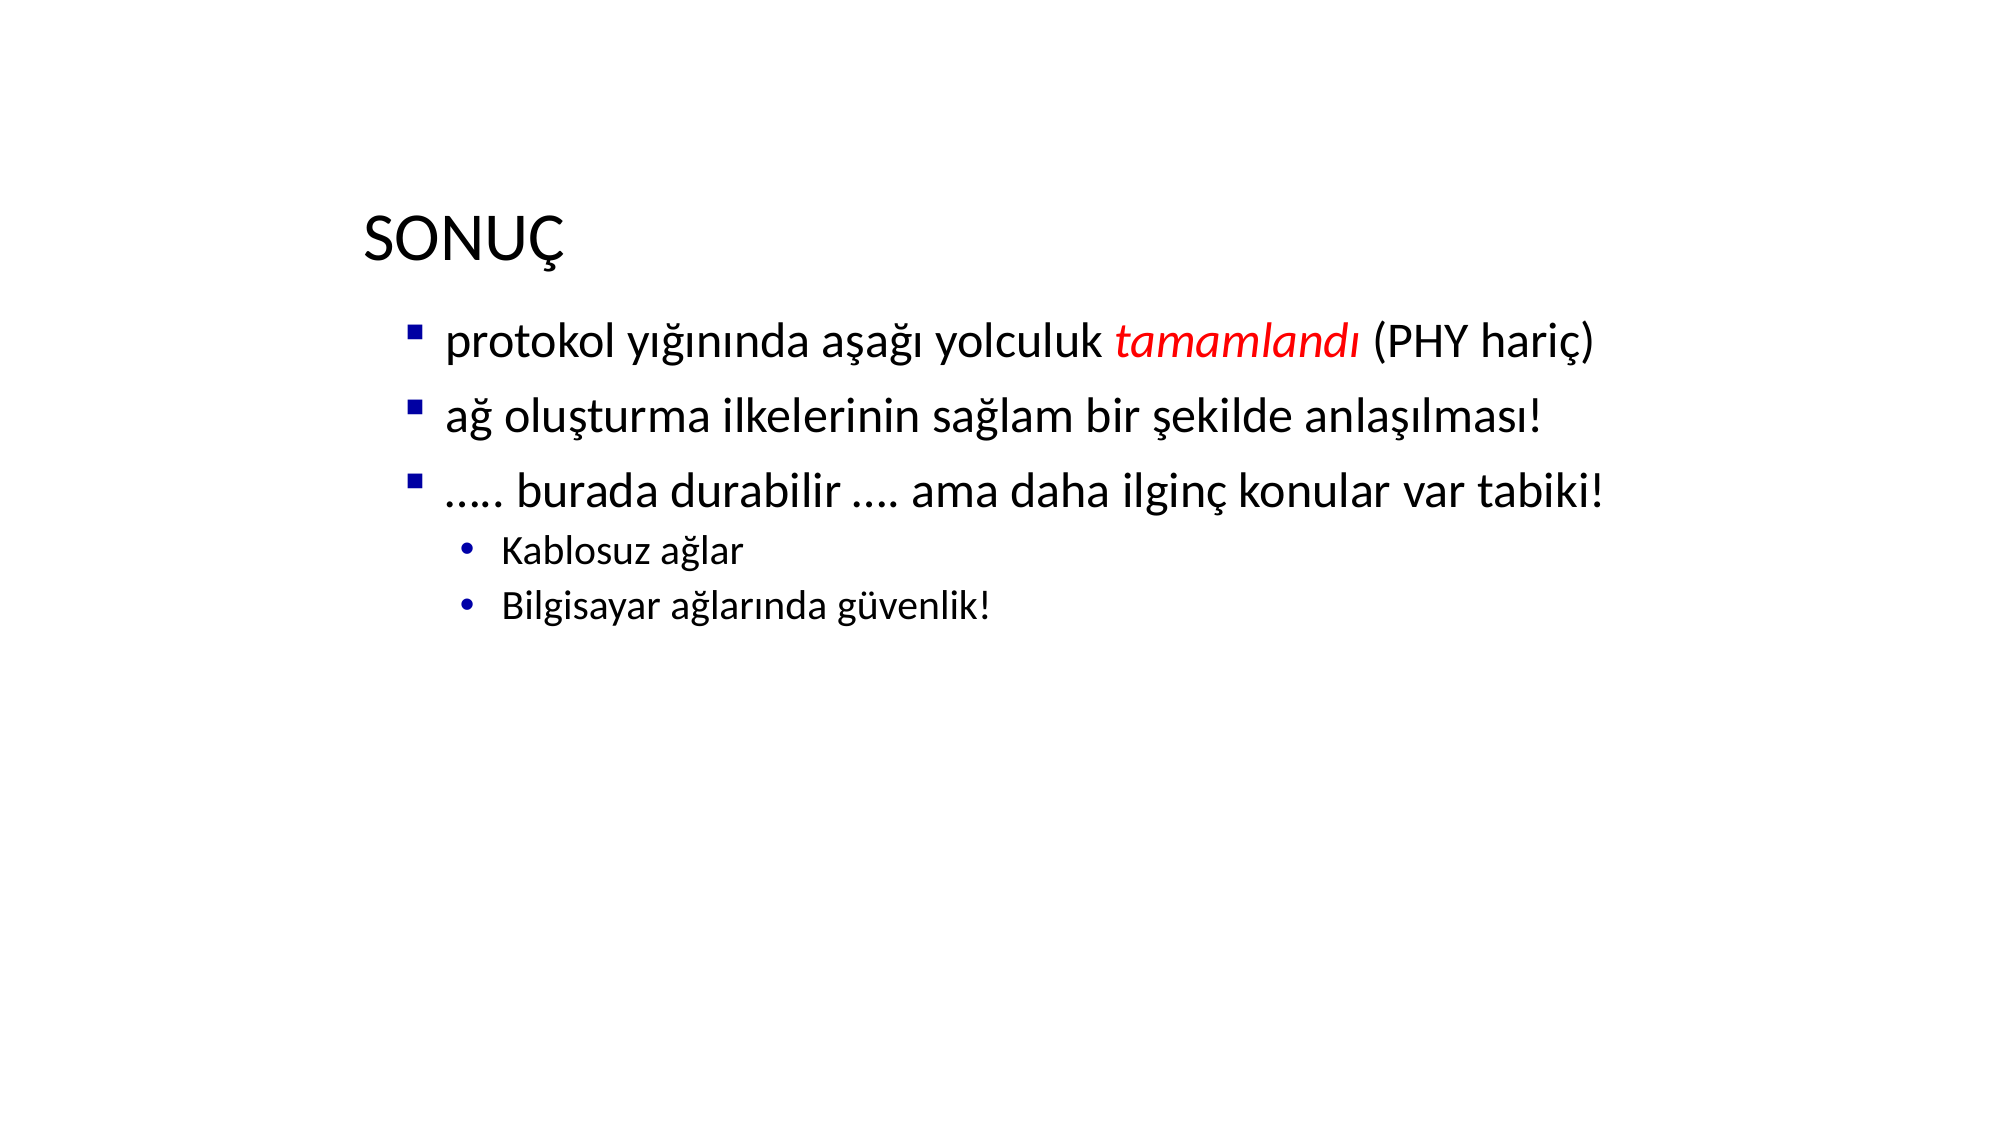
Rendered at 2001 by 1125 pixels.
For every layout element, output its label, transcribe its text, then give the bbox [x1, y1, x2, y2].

text_box protokol yığınında aşağı yolculuk tamamlandı (PHY hariç) ağ oluşturma ilkelerinin sağlam bir şekilde anlaşılması! ….. burada durabilir …. ama daha ilginç konular var tabiki! Kablosuz ağlar Bilgisayar ağlarında güvenlik! [376, 308, 1633, 671]
title SONUÇ [348, 183, 1643, 294]
